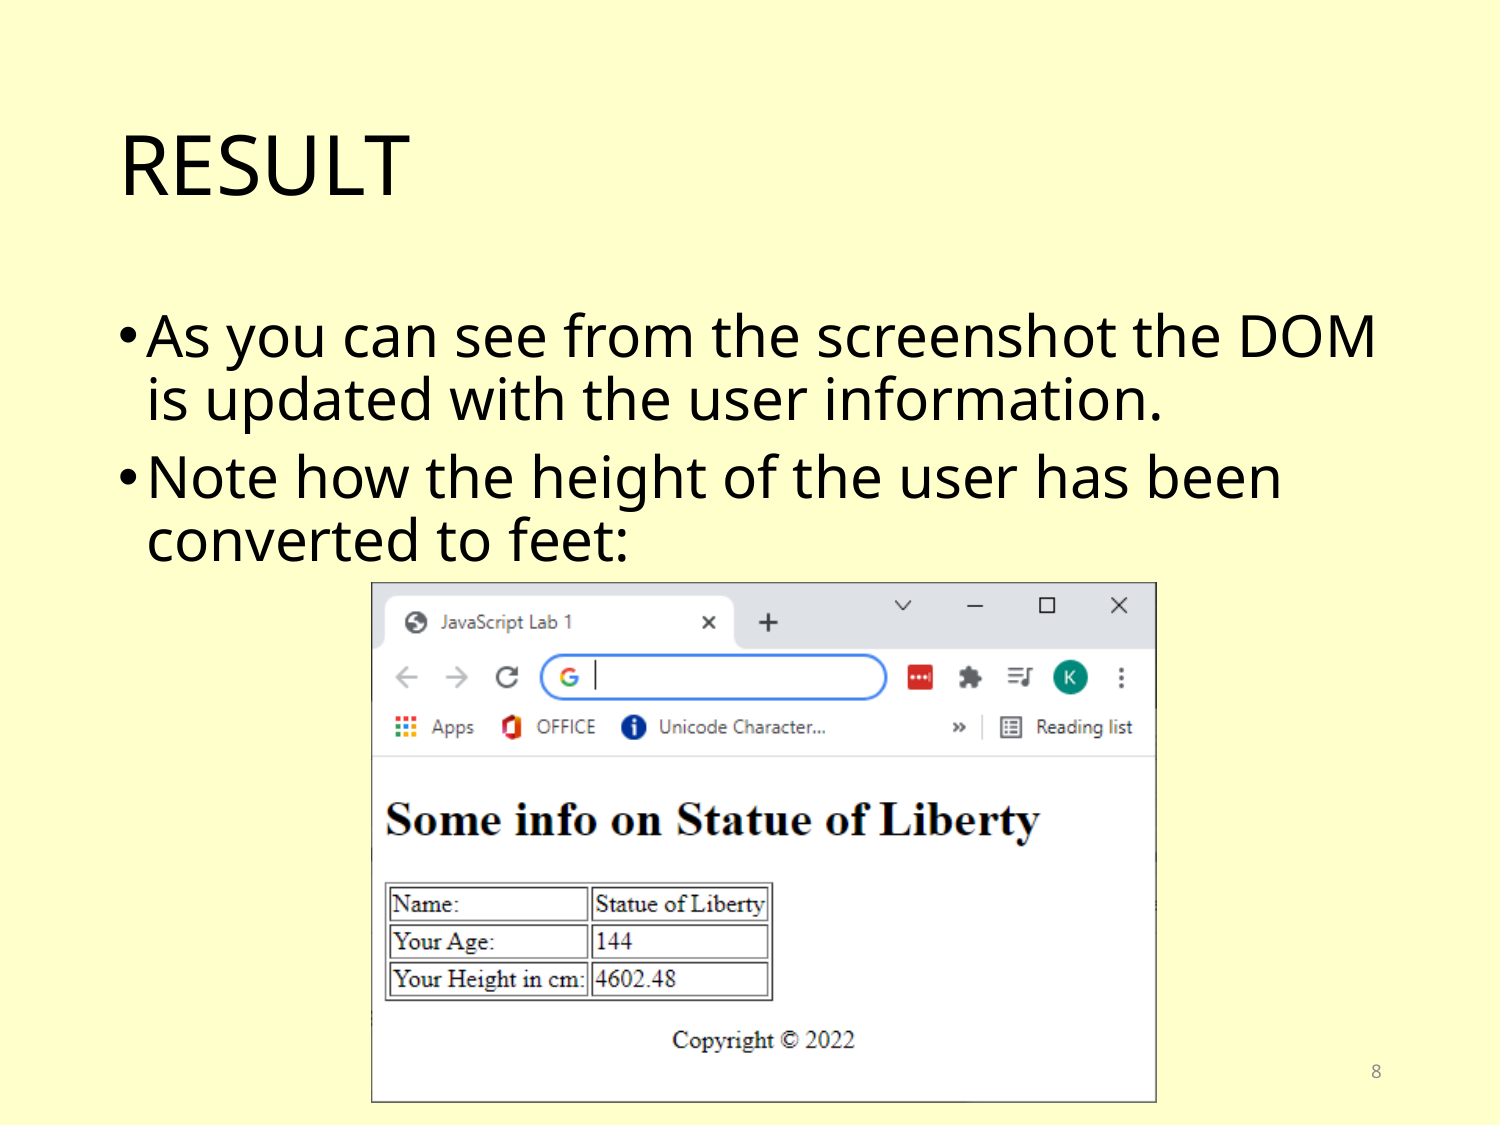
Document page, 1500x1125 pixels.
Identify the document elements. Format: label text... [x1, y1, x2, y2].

title RESULT [103, 59, 1397, 278]
list As you can see from the screenshot the DOM is updated with the user information. Note how the height of the user has been converted to feet: [103, 299, 1397, 1014]
picture [371, 582, 1157, 1103]
slide_number 8 [1157, 1042, 1397, 1103]
